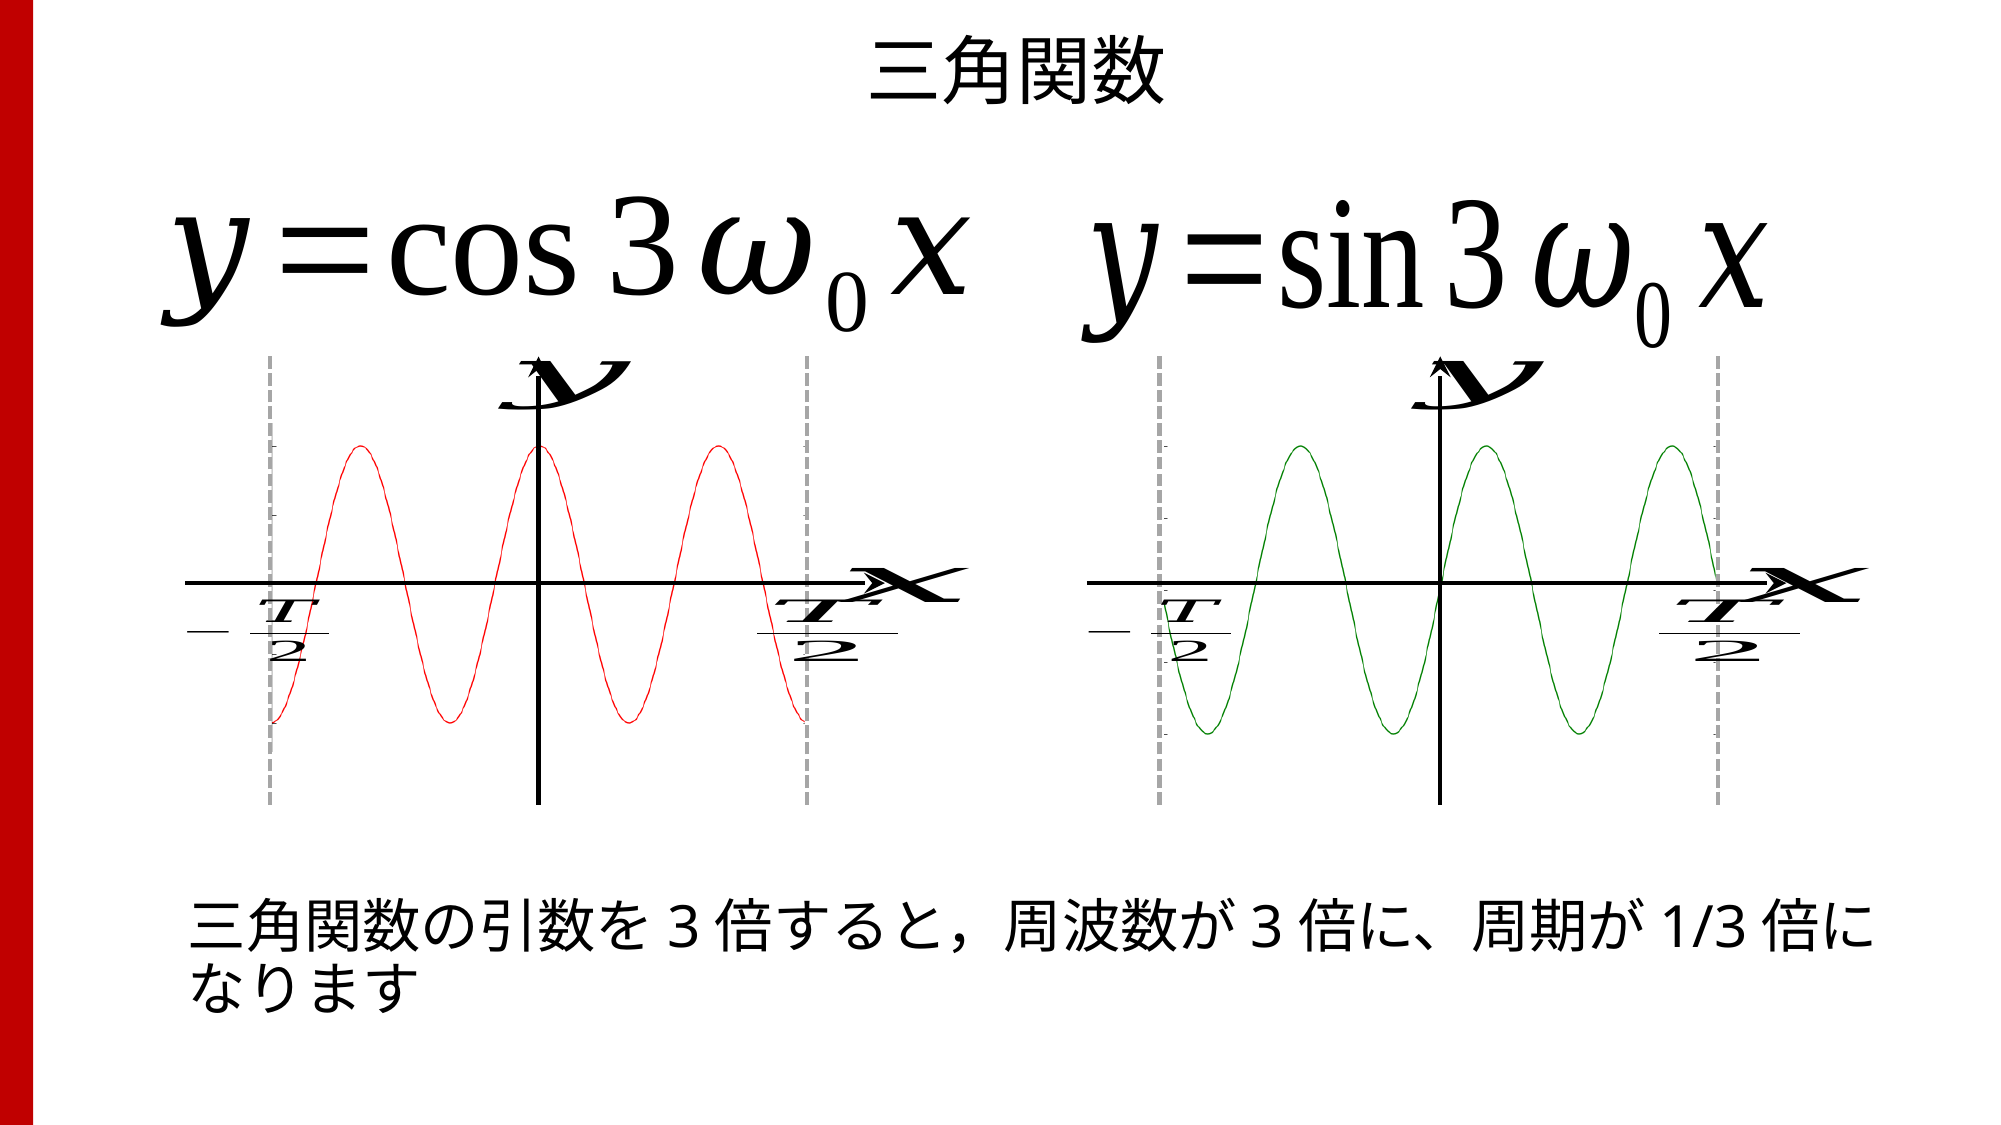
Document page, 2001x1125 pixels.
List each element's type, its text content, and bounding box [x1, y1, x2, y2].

picture [539, 423, 805, 583]
picture [1441, 584, 1716, 747]
list 三角関数の引数を3倍すると，周波数が3倍に、周期が1/3倍になります [172, 890, 1913, 1094]
picture [539, 584, 805, 752]
picture [1441, 431, 1716, 583]
picture [1163, 431, 1440, 583]
picture [271, 584, 538, 752]
picture [271, 423, 538, 583]
picture [1163, 584, 1440, 747]
title 三角関数 [75, 14, 1958, 135]
